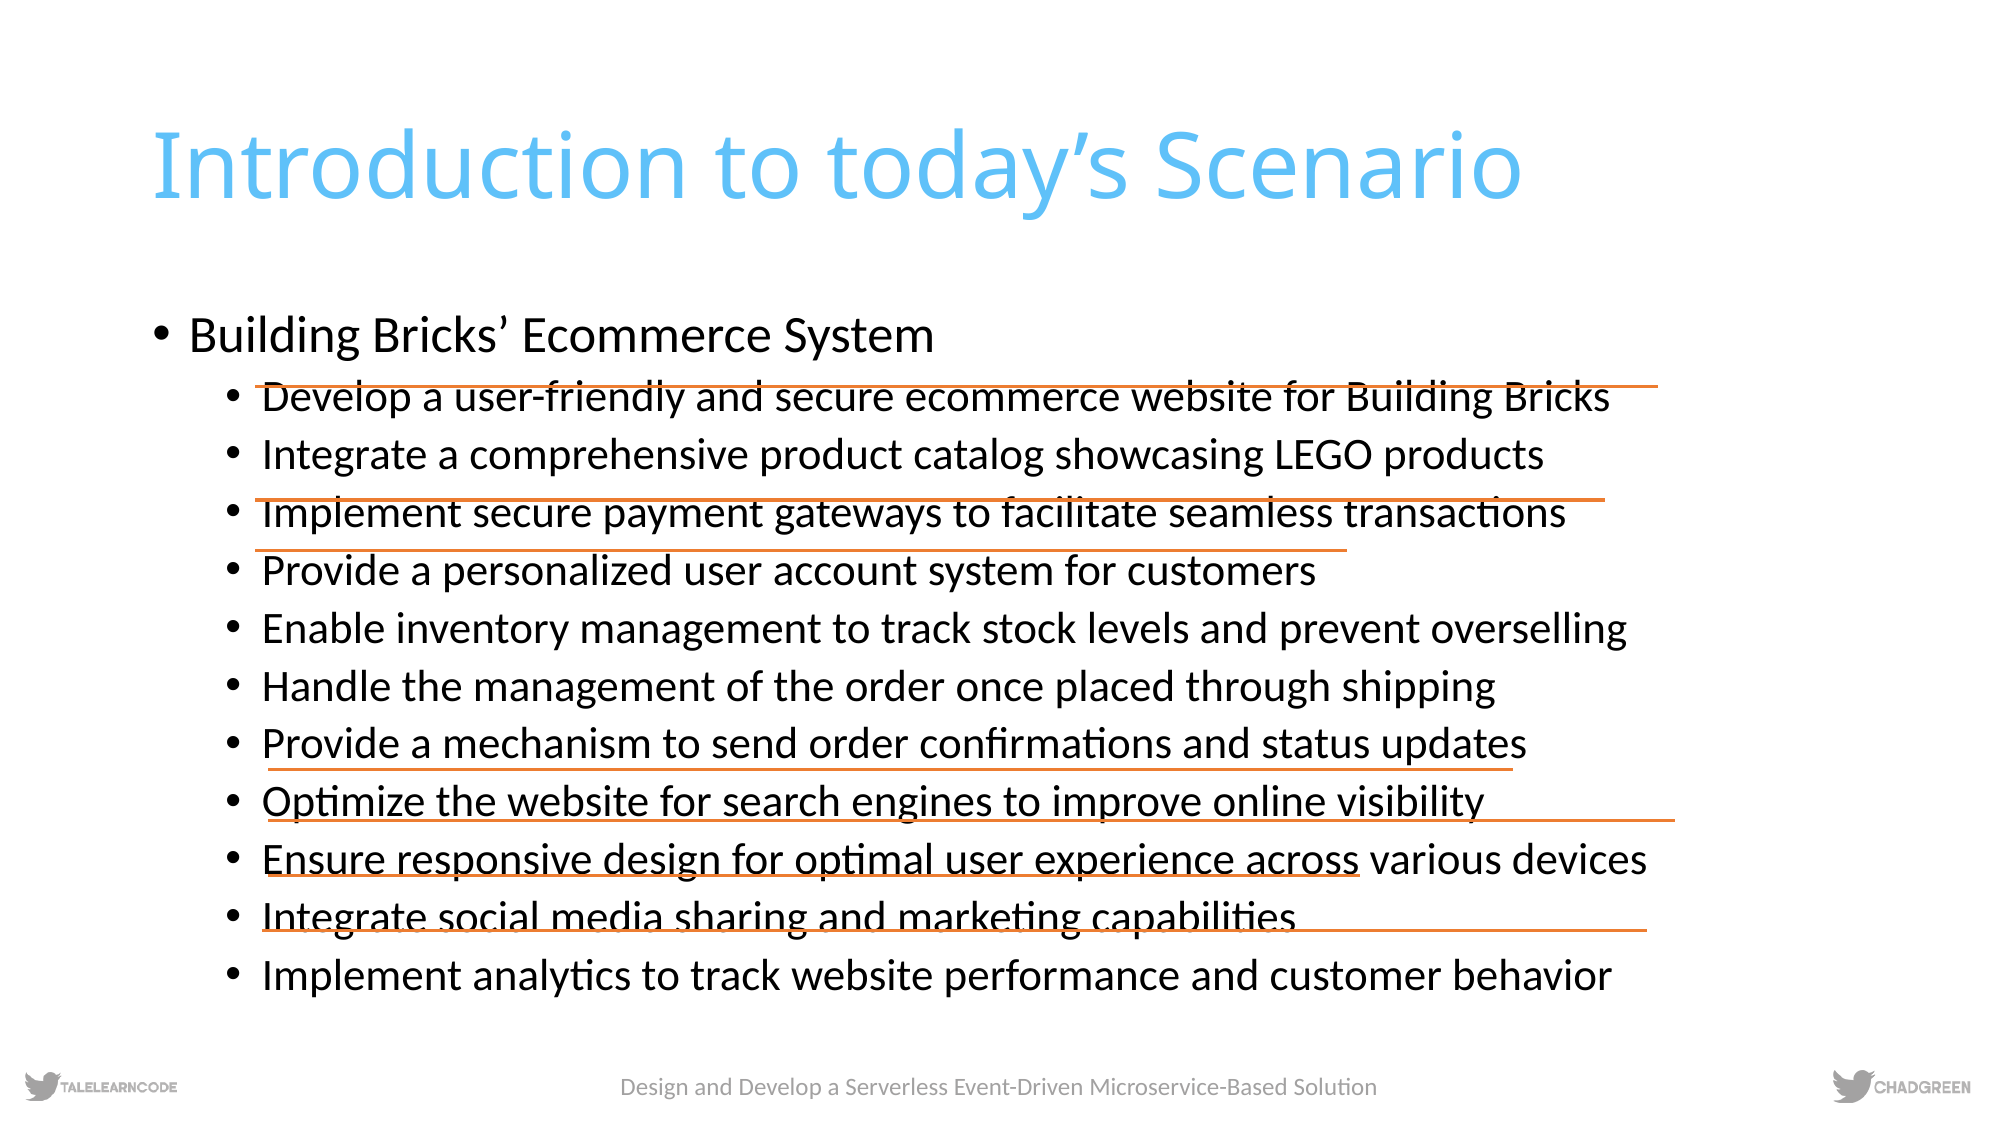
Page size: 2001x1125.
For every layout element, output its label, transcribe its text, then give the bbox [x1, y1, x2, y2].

list Building Bricks’ Ecommerce System Develop a user-friendly and secure ecommerce website for Building Bricks Integrate a comprehensive product catalog showcasing LEGO products Implement secure payment gateways to facilitate seamless transactions Provide a personalized user account system for customers Enable inventory management to track stock levels and prevent overselling Handle the management of the order once placed through shipping Provide a mechanism to send order confirmations and status updates Optimize the website for search engines to improve online visibility Ensure responsive design for optimal user experience across various devices Integrate social media sharing and marketing capabilities Implement analytics to track website performance and customer behavior [137, 299, 1863, 1014]
title Introduction to today’s Scenario [137, 59, 1863, 278]
